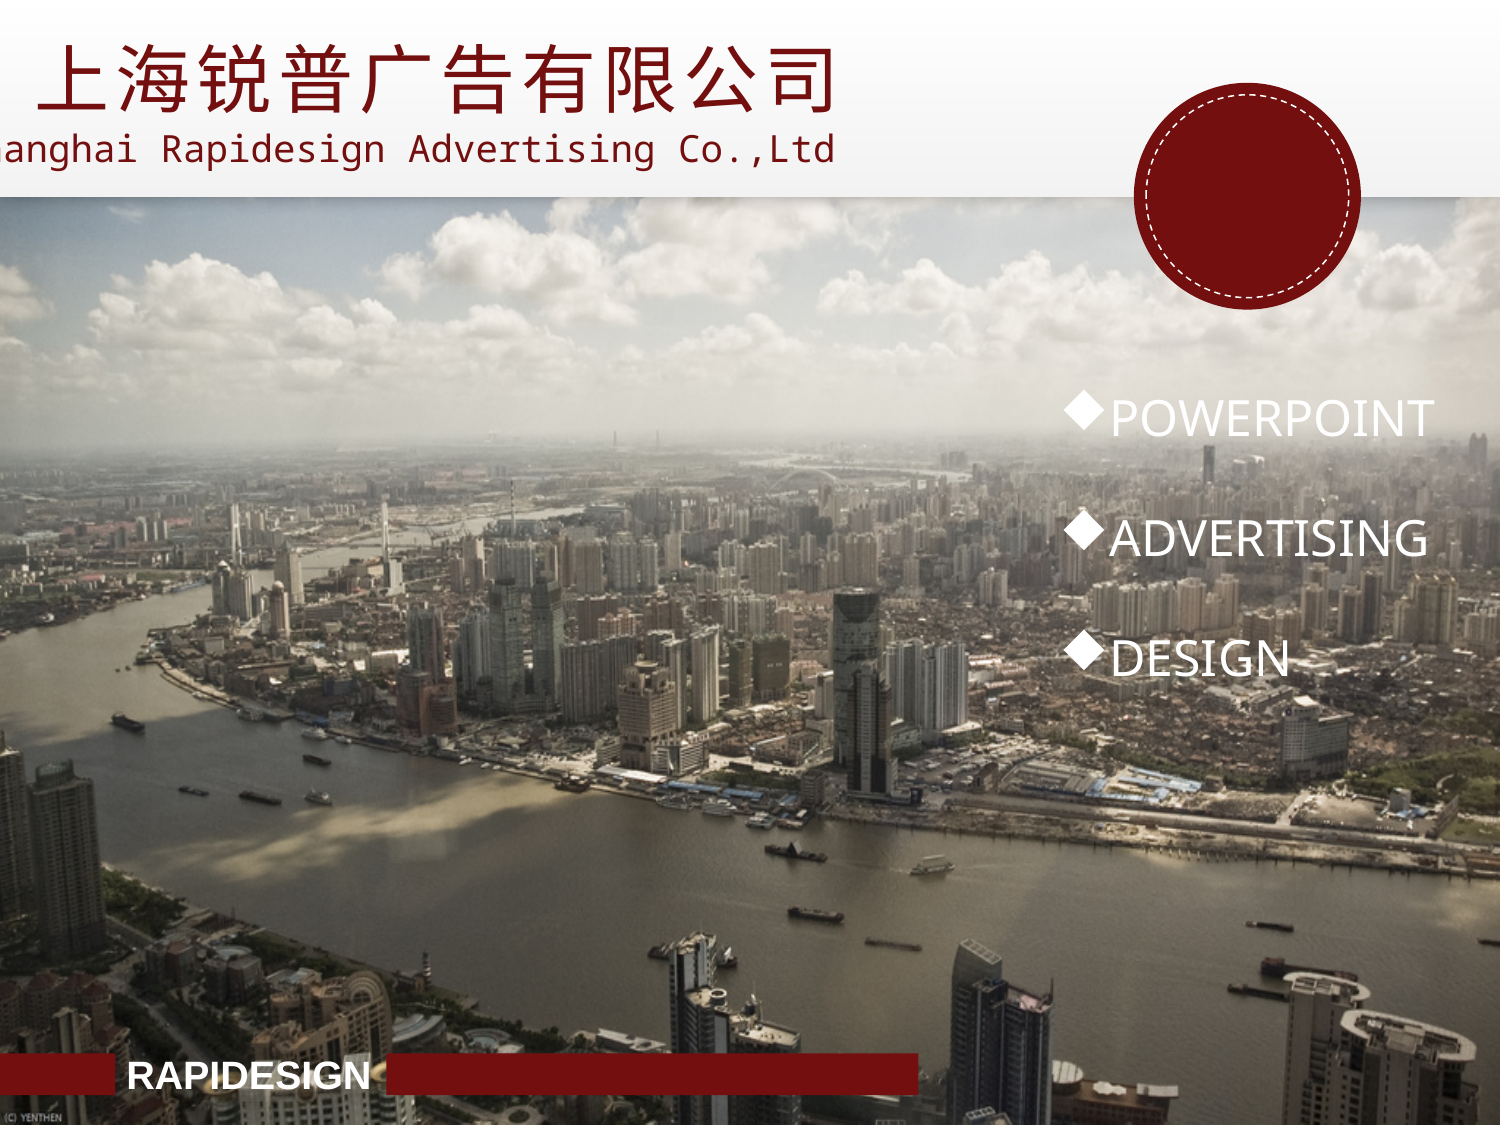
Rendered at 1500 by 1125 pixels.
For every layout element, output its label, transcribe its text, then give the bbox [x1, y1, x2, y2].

text_box POWERPOINT ADVERTISING DESIGN [1044, 319, 1450, 694]
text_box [0, 1042, 919, 1118]
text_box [12, 24, 864, 179]
picture [0, 196, 1500, 1125]
